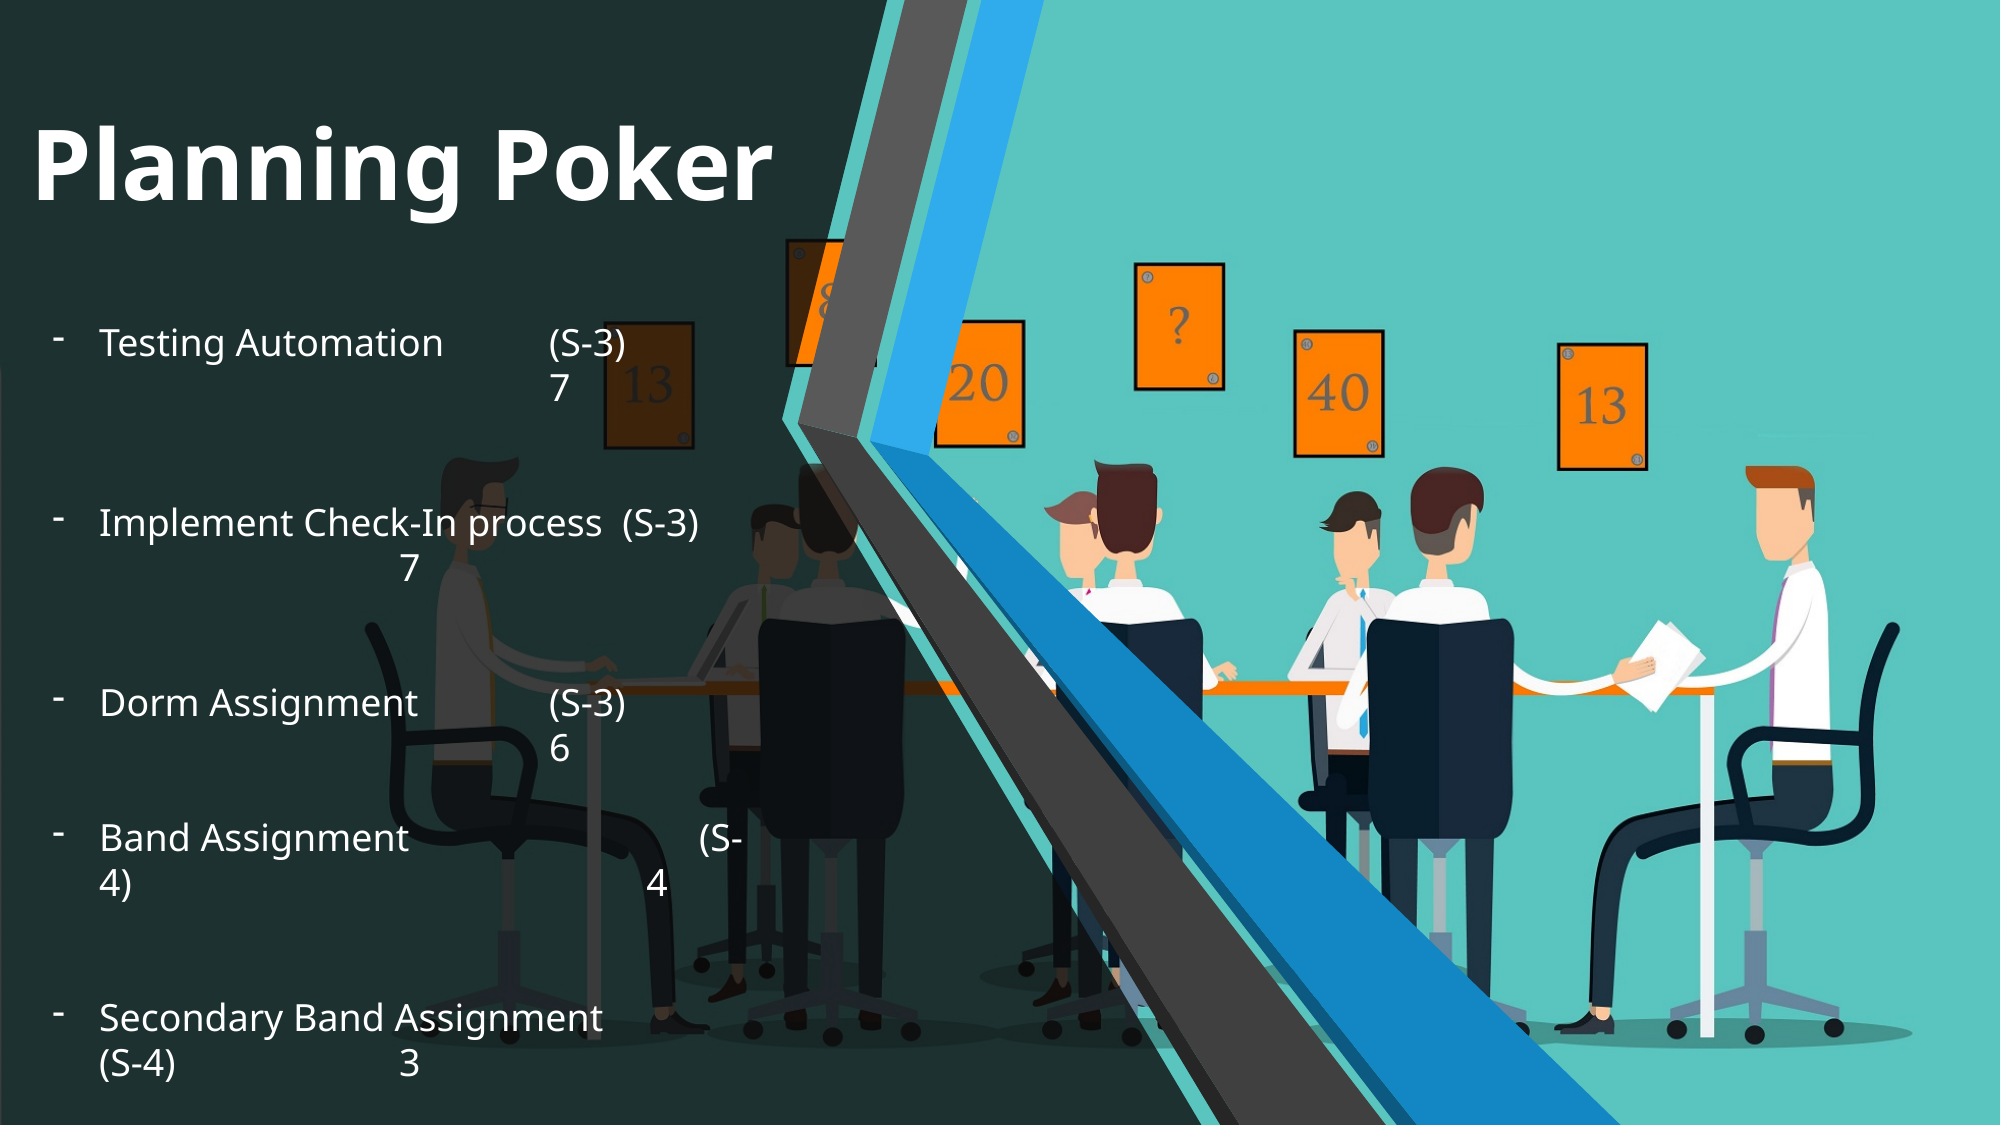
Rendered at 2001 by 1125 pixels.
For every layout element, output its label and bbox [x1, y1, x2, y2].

list [1621, 0, 2000, 1125]
text_box [797, 0, 1621, 1125]
list [0, 0, 797, 1125]
